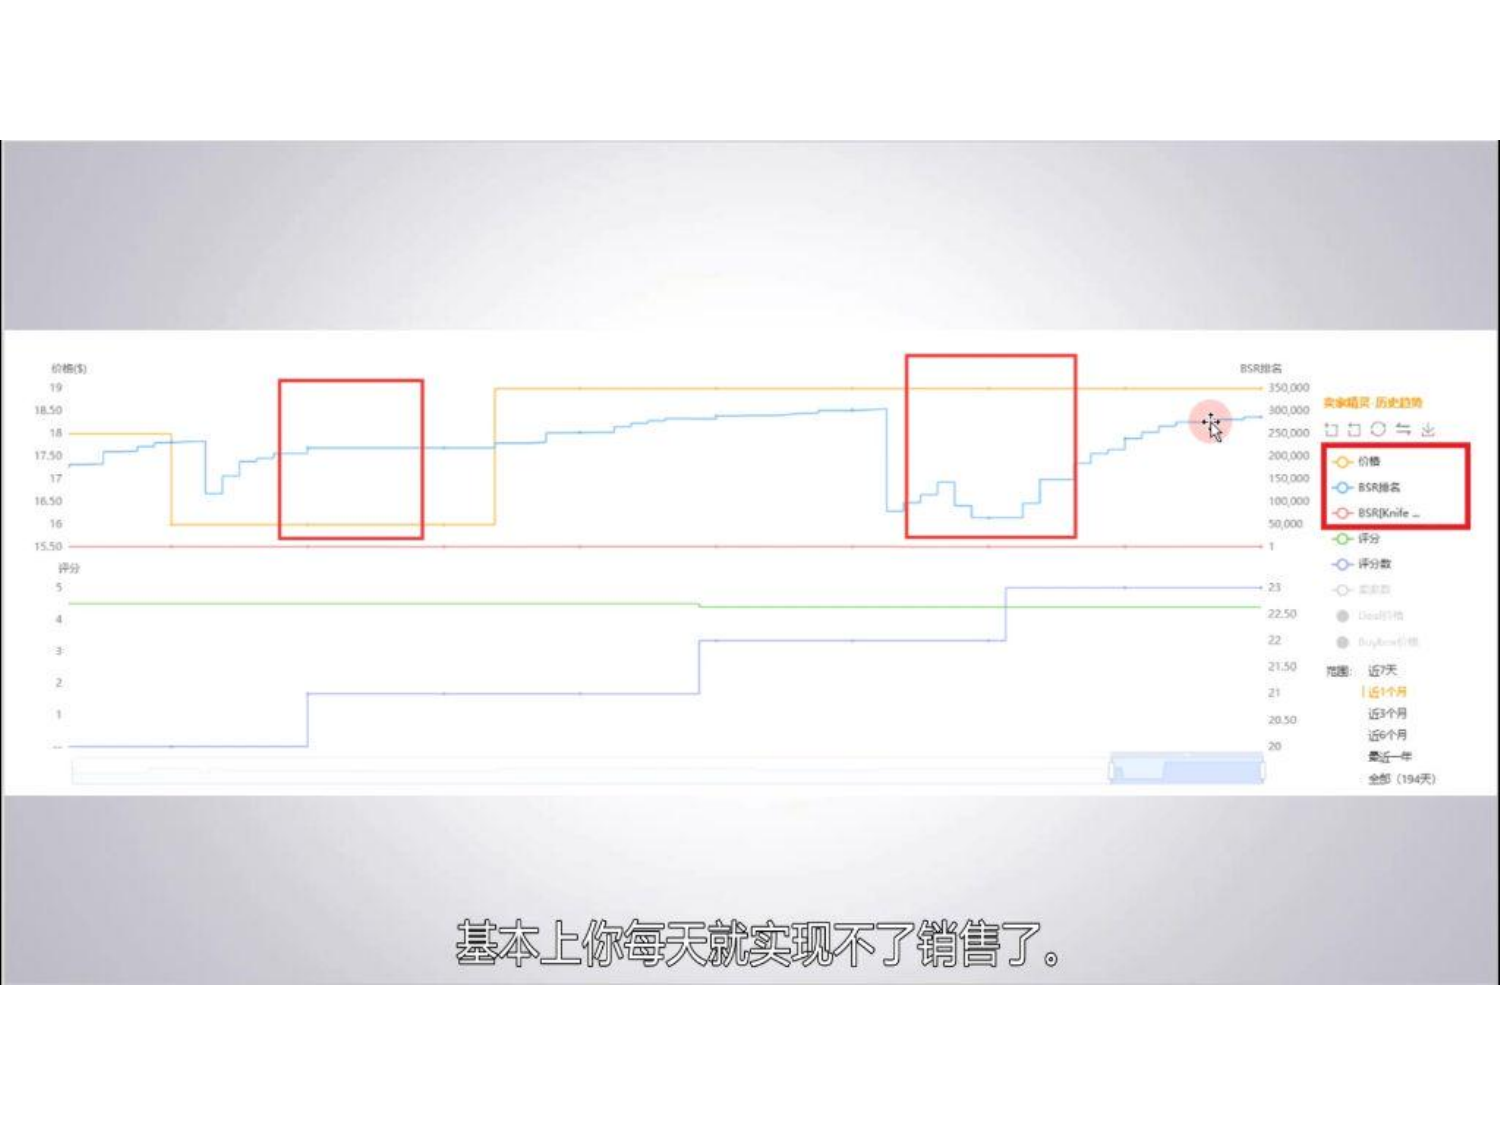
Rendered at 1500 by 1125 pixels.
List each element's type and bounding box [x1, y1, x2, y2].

picture [0, 140, 1500, 985]
